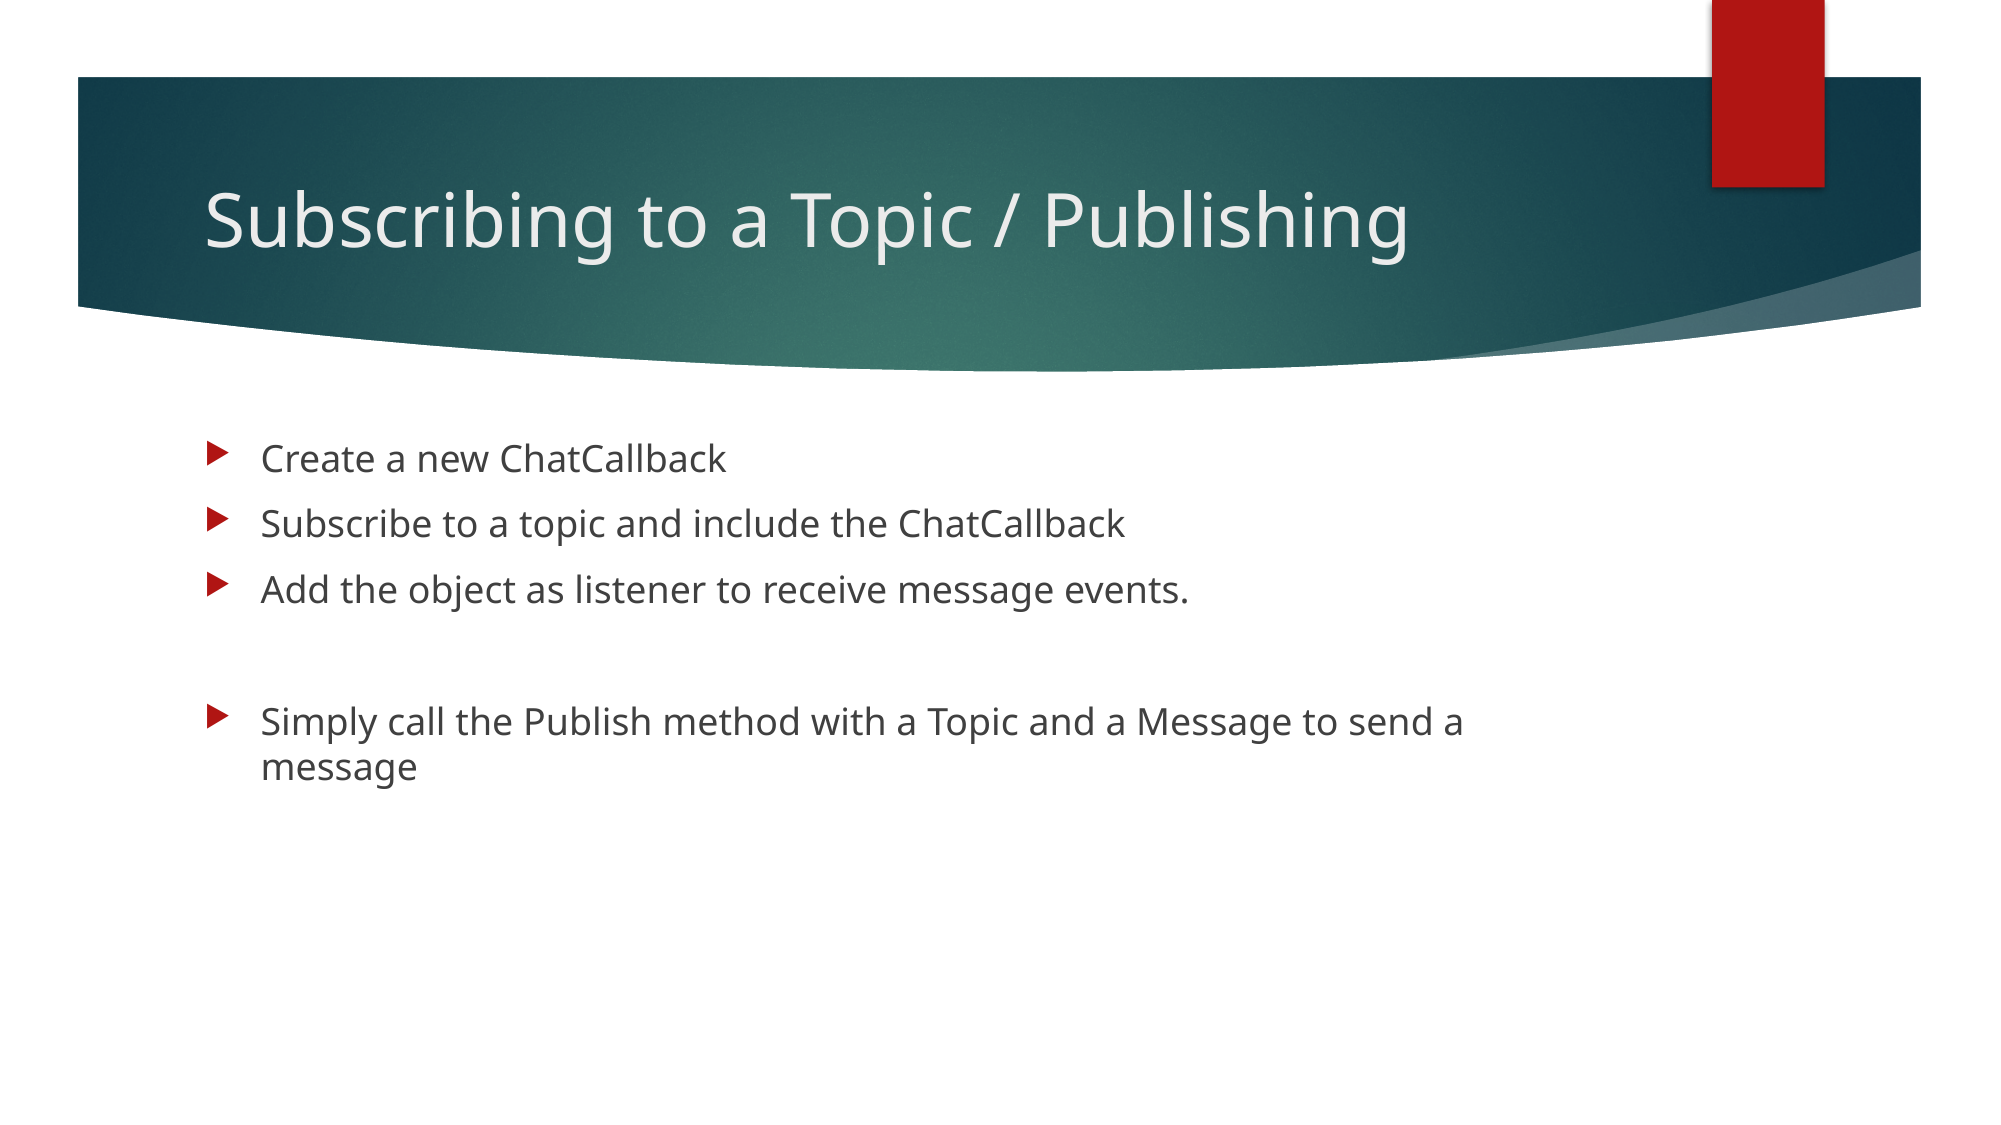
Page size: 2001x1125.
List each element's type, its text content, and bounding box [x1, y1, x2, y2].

list Create a new ChatCallback Subscribe to a topic and include the ChatCallback Add the object as listener to receive message events. Simply call the Publish method with a Topic and a Message to send a message [189, 427, 1638, 988]
title Subscribing to a Topic / Publishing [189, 159, 1638, 276]
